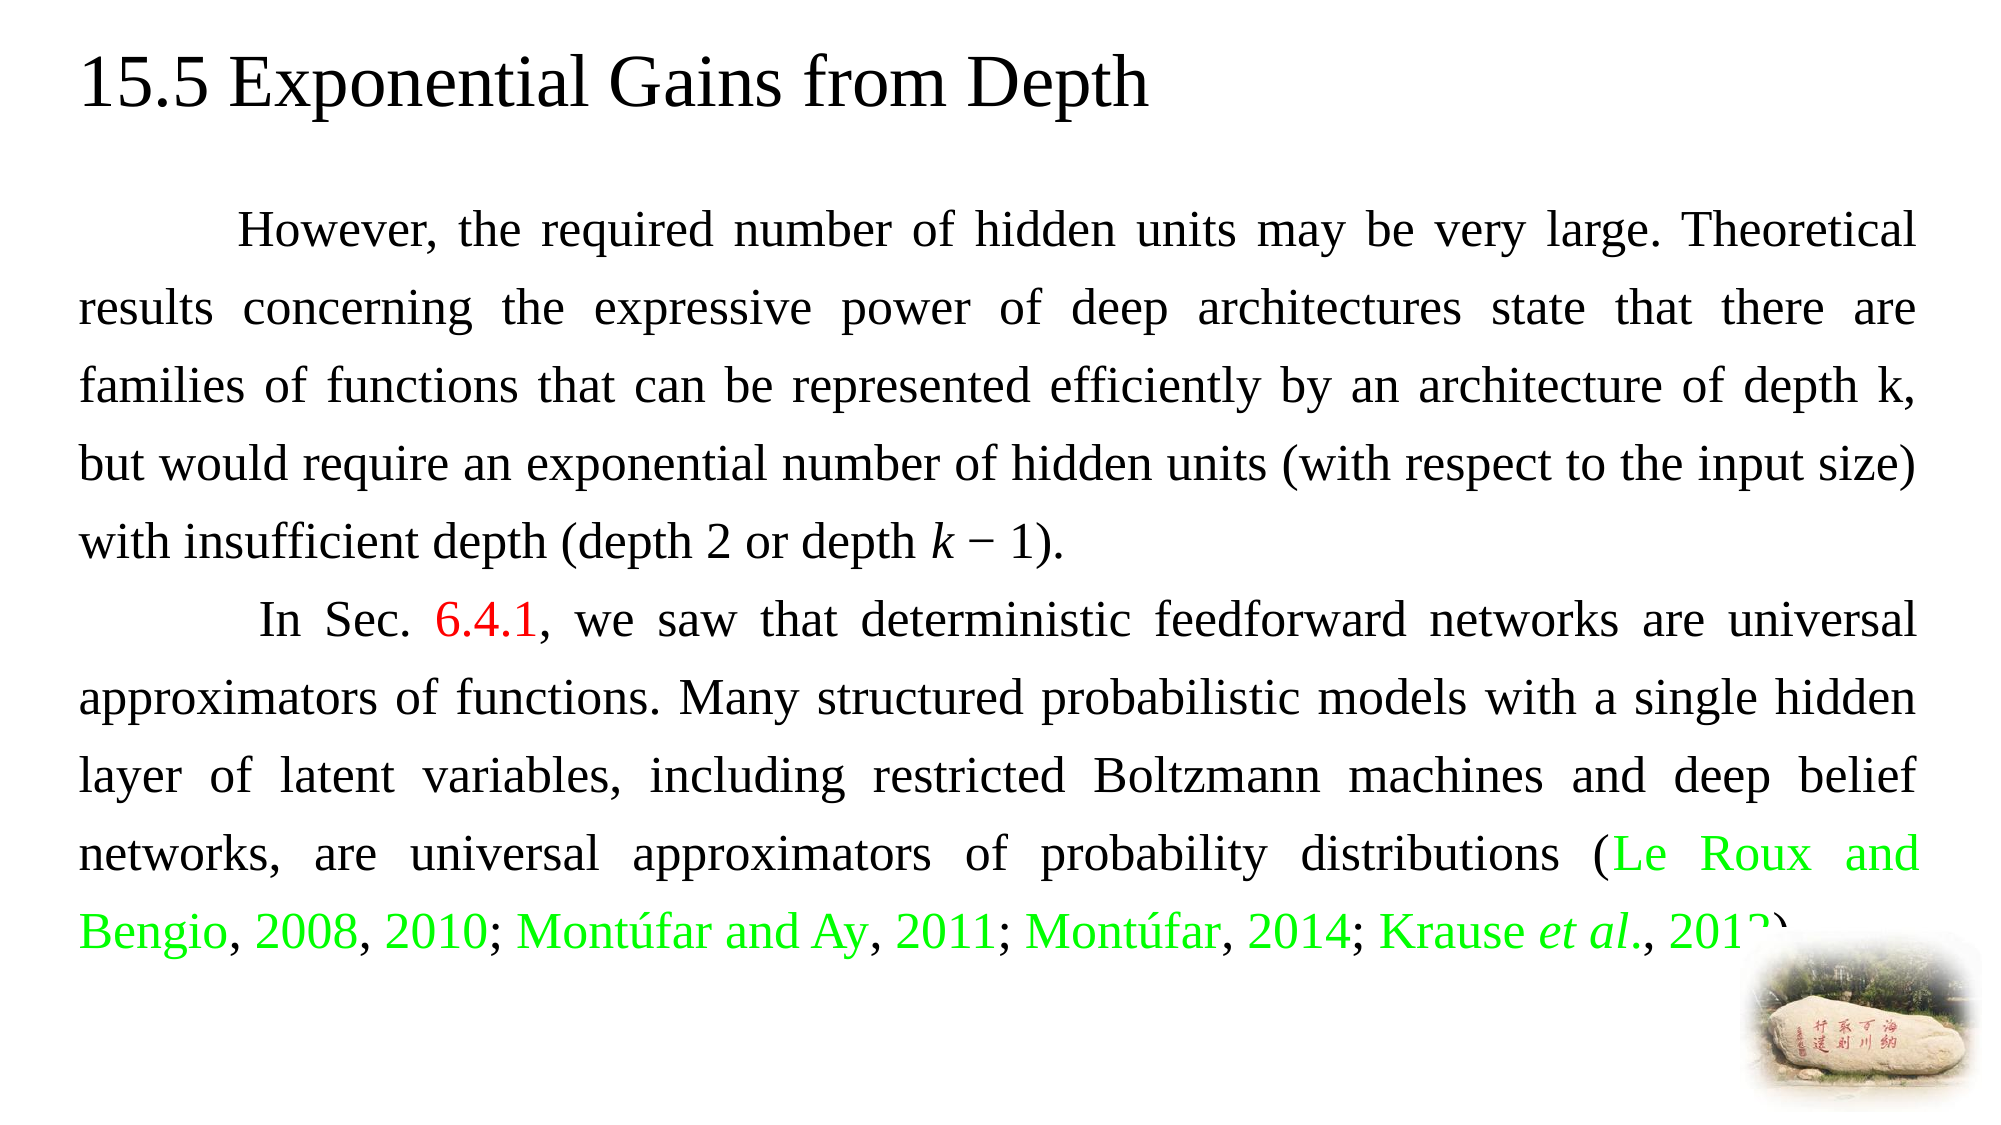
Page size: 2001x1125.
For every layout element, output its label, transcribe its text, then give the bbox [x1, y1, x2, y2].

picture [1740, 927, 1985, 1112]
list However, the required number of hidden units may be very large. Theoretical results concerning the expressive power of deep architectures state that there are families of functions that can be represented efficiently by an architecture of depth k, but would require an exponential number of hidden units (with respect to the input size) with insufficient depth (depth 2 or depth k − 1). In Sec. 6.4.1, we saw that deterministic feedforward networks are universal approximators of functions. Many structured probabilistic models with a single hidden layer of latent variables, including restricted Boltzmann machines and deep belief networks, are universal approximators of probability distributions (Le Roux and Bengio, 2008, 2010; Montúfar and Ay, 2011; Montúfar, 2014; Krause et al., 2013). [63, 171, 1936, 1014]
title 15.5 Exponential Gains from Depth [63, 21, 1936, 142]
